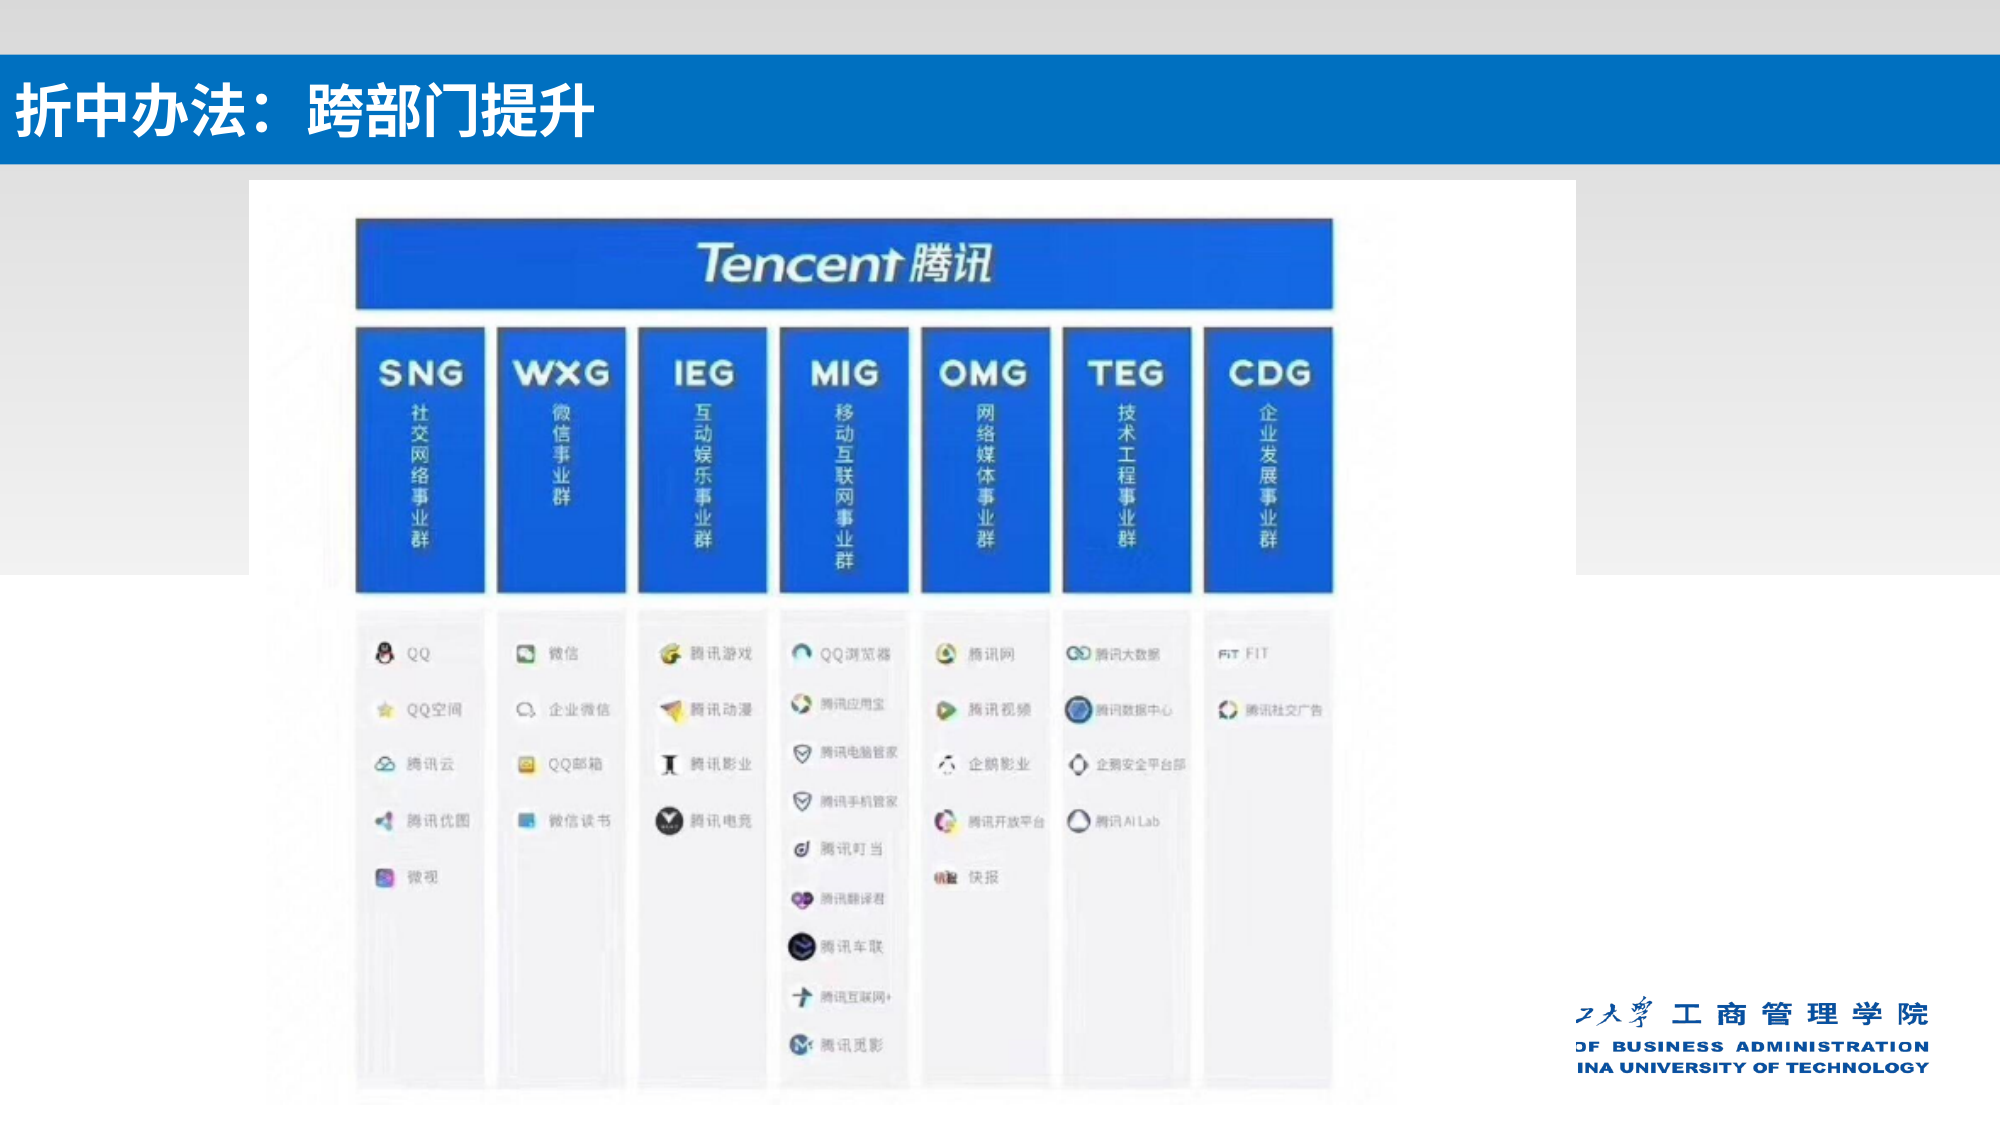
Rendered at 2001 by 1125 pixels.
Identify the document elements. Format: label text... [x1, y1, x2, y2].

picture [1241, 941, 1961, 1125]
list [249, 180, 1576, 1106]
title 折中办法：跨部门提升 [0, 54, 2000, 165]
